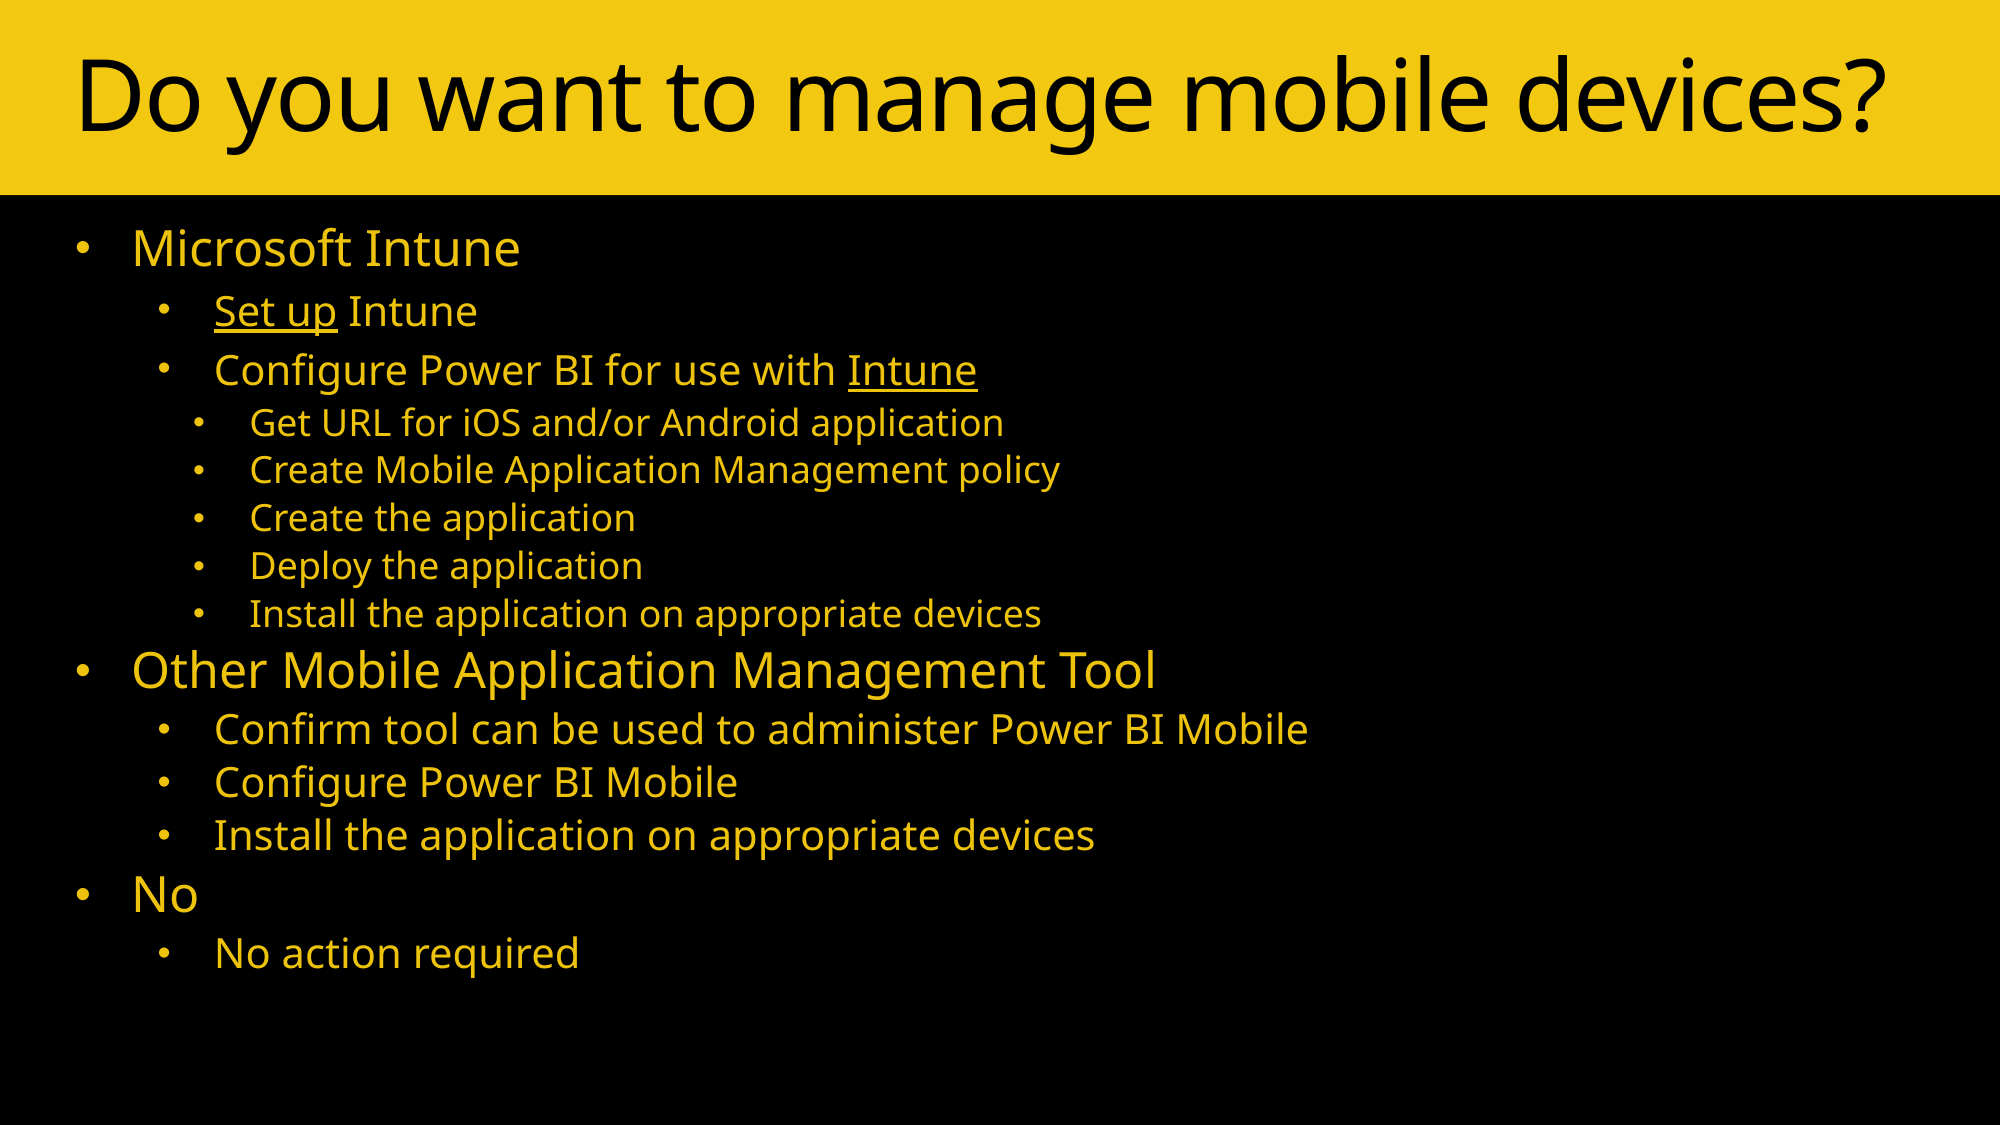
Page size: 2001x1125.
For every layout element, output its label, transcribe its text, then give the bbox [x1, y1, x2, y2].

title Do you want to manage mobile devices? [44, 20, 1957, 178]
list Microsoft Intune Set up Intune Configure Power BI for use with Intune Get URL for iOS and/or Android application Create Mobile Application Management policy Create the application Deploy the application Install the application on appropriate devices Other Mobile Application Management Tool Confirm tool can be used to administer Power BI Mobile Configure Power BI Mobile Install the application on appropriate devices No No action required [45, 198, 1996, 1041]
